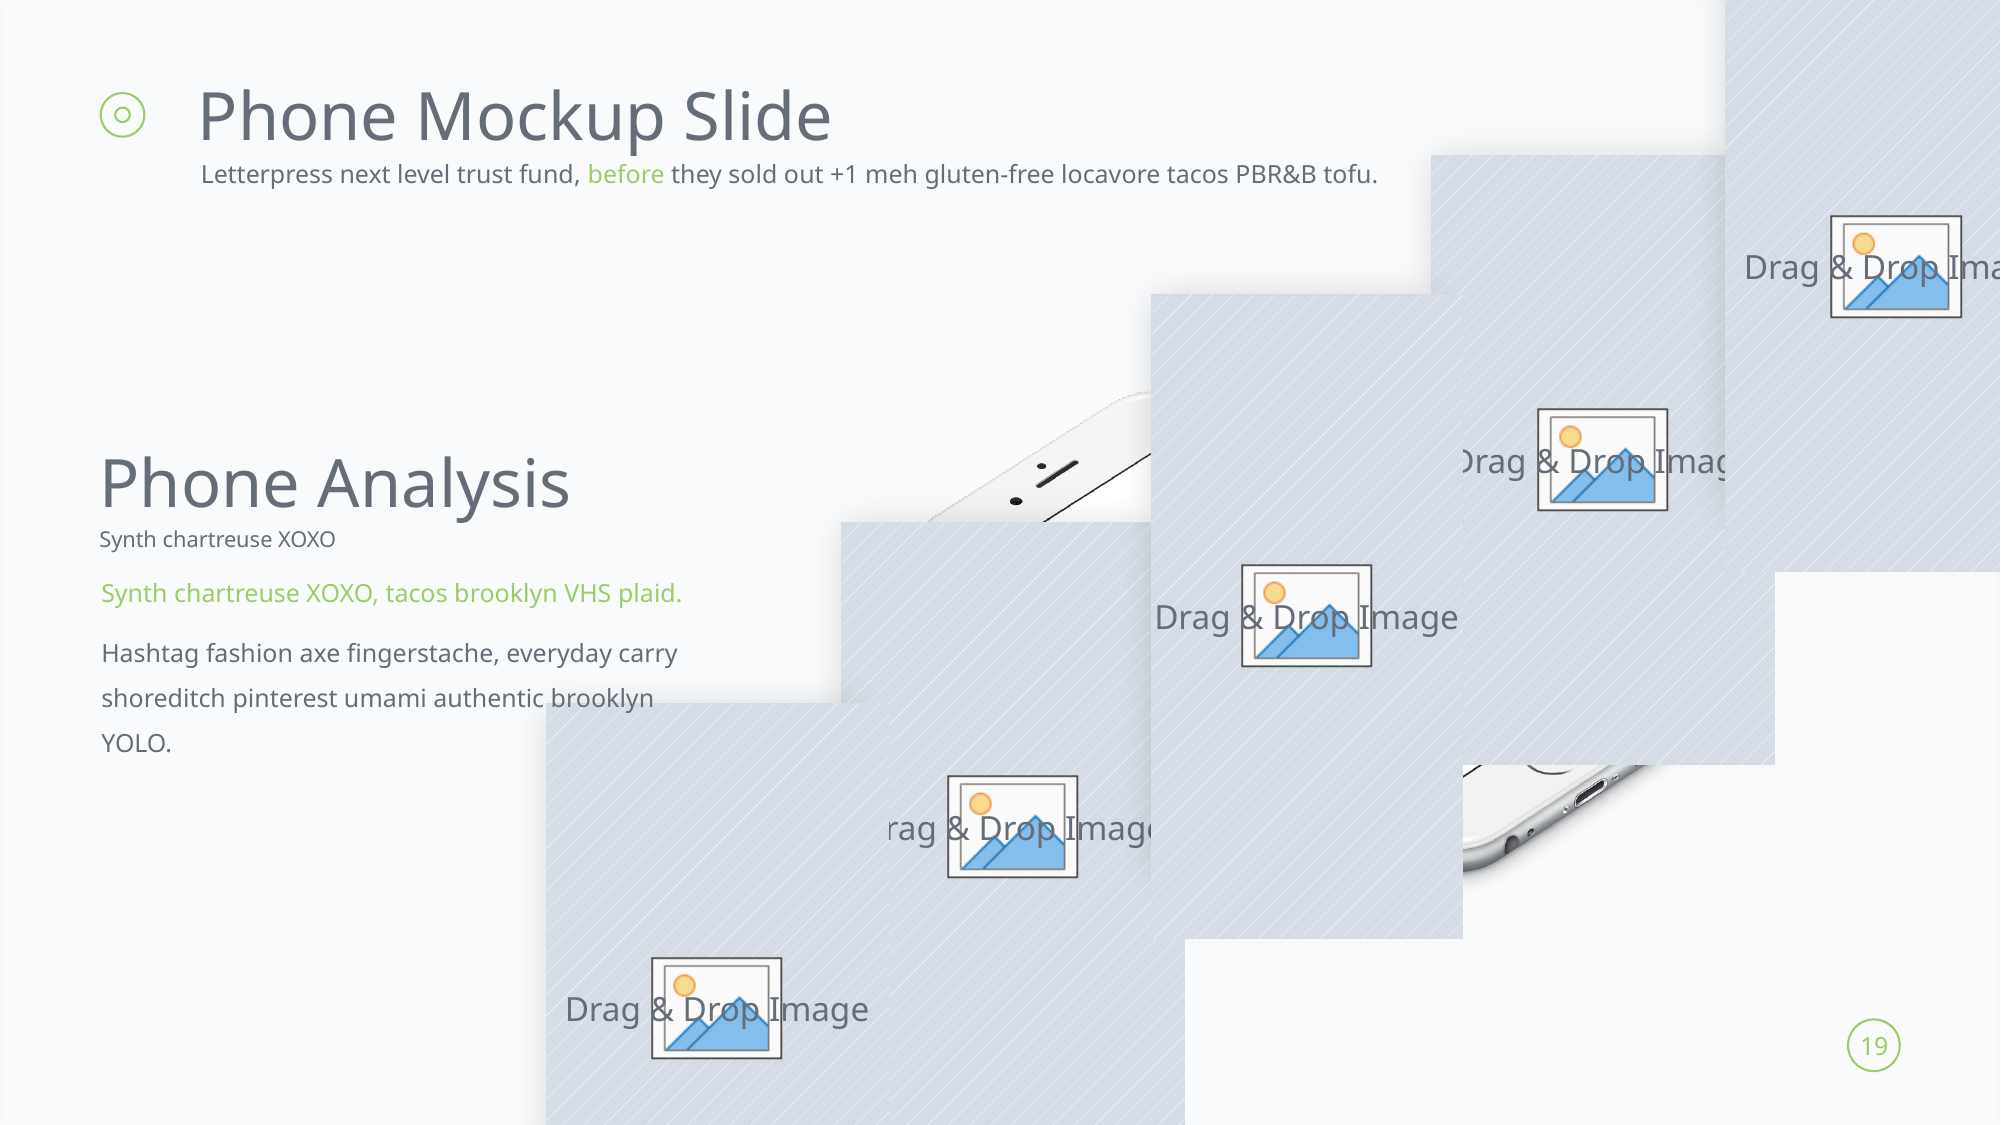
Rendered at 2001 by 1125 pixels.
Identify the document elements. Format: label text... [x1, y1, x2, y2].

picture [545, 0, 2000, 1125]
text_box Phone Analysis [84, 448, 641, 505]
list Phone Mockup Slide [182, 74, 1694, 155]
text_box Synth chartreuse XOXO, tacos brooklyn VHS plaid. Hashtag fashion axe fingerstache, everyday carry shoreditch pinterest umami authentic brooklyn YOLO. [101, 562, 713, 813]
list Letterpress next level trust fund, before they sold out +1 meh gluten-free locavore tacos PBR&B tofu. [185, 154, 1431, 199]
text_box Synth chartreuse XOXO [84, 523, 375, 568]
